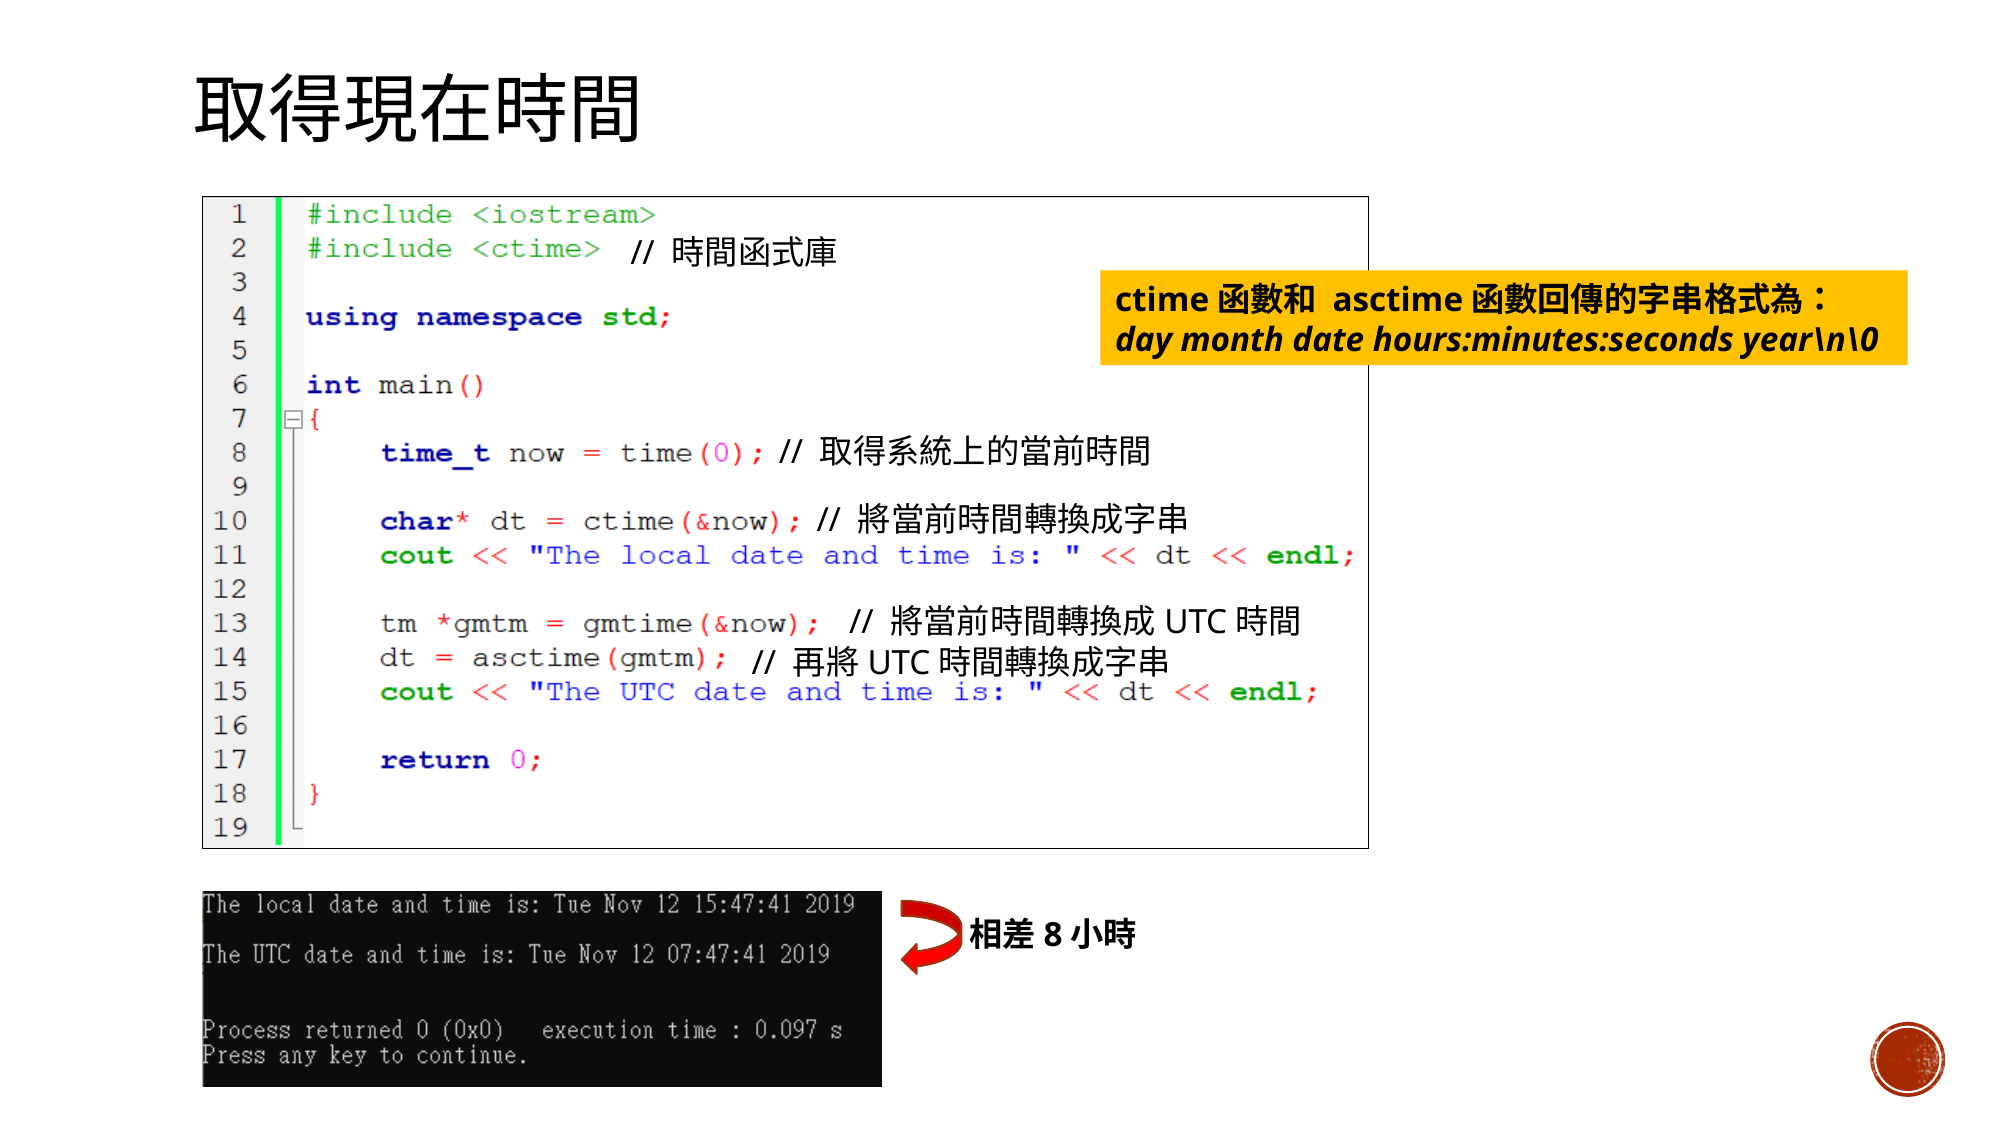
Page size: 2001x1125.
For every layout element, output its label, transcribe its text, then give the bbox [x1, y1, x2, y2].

picture [203, 197, 1368, 848]
text_box 相差8小時 [954, 905, 1152, 961]
text_box [901, 937, 954, 975]
picture [202, 891, 882, 1087]
title 取得現在時間 [178, 53, 1829, 172]
text_box [900, 899, 954, 931]
text_box ctime函數和 asctime函數回傳的字串格式為： day month date hours:minutes:seconds year\n\0 [1369, 270, 1908, 366]
